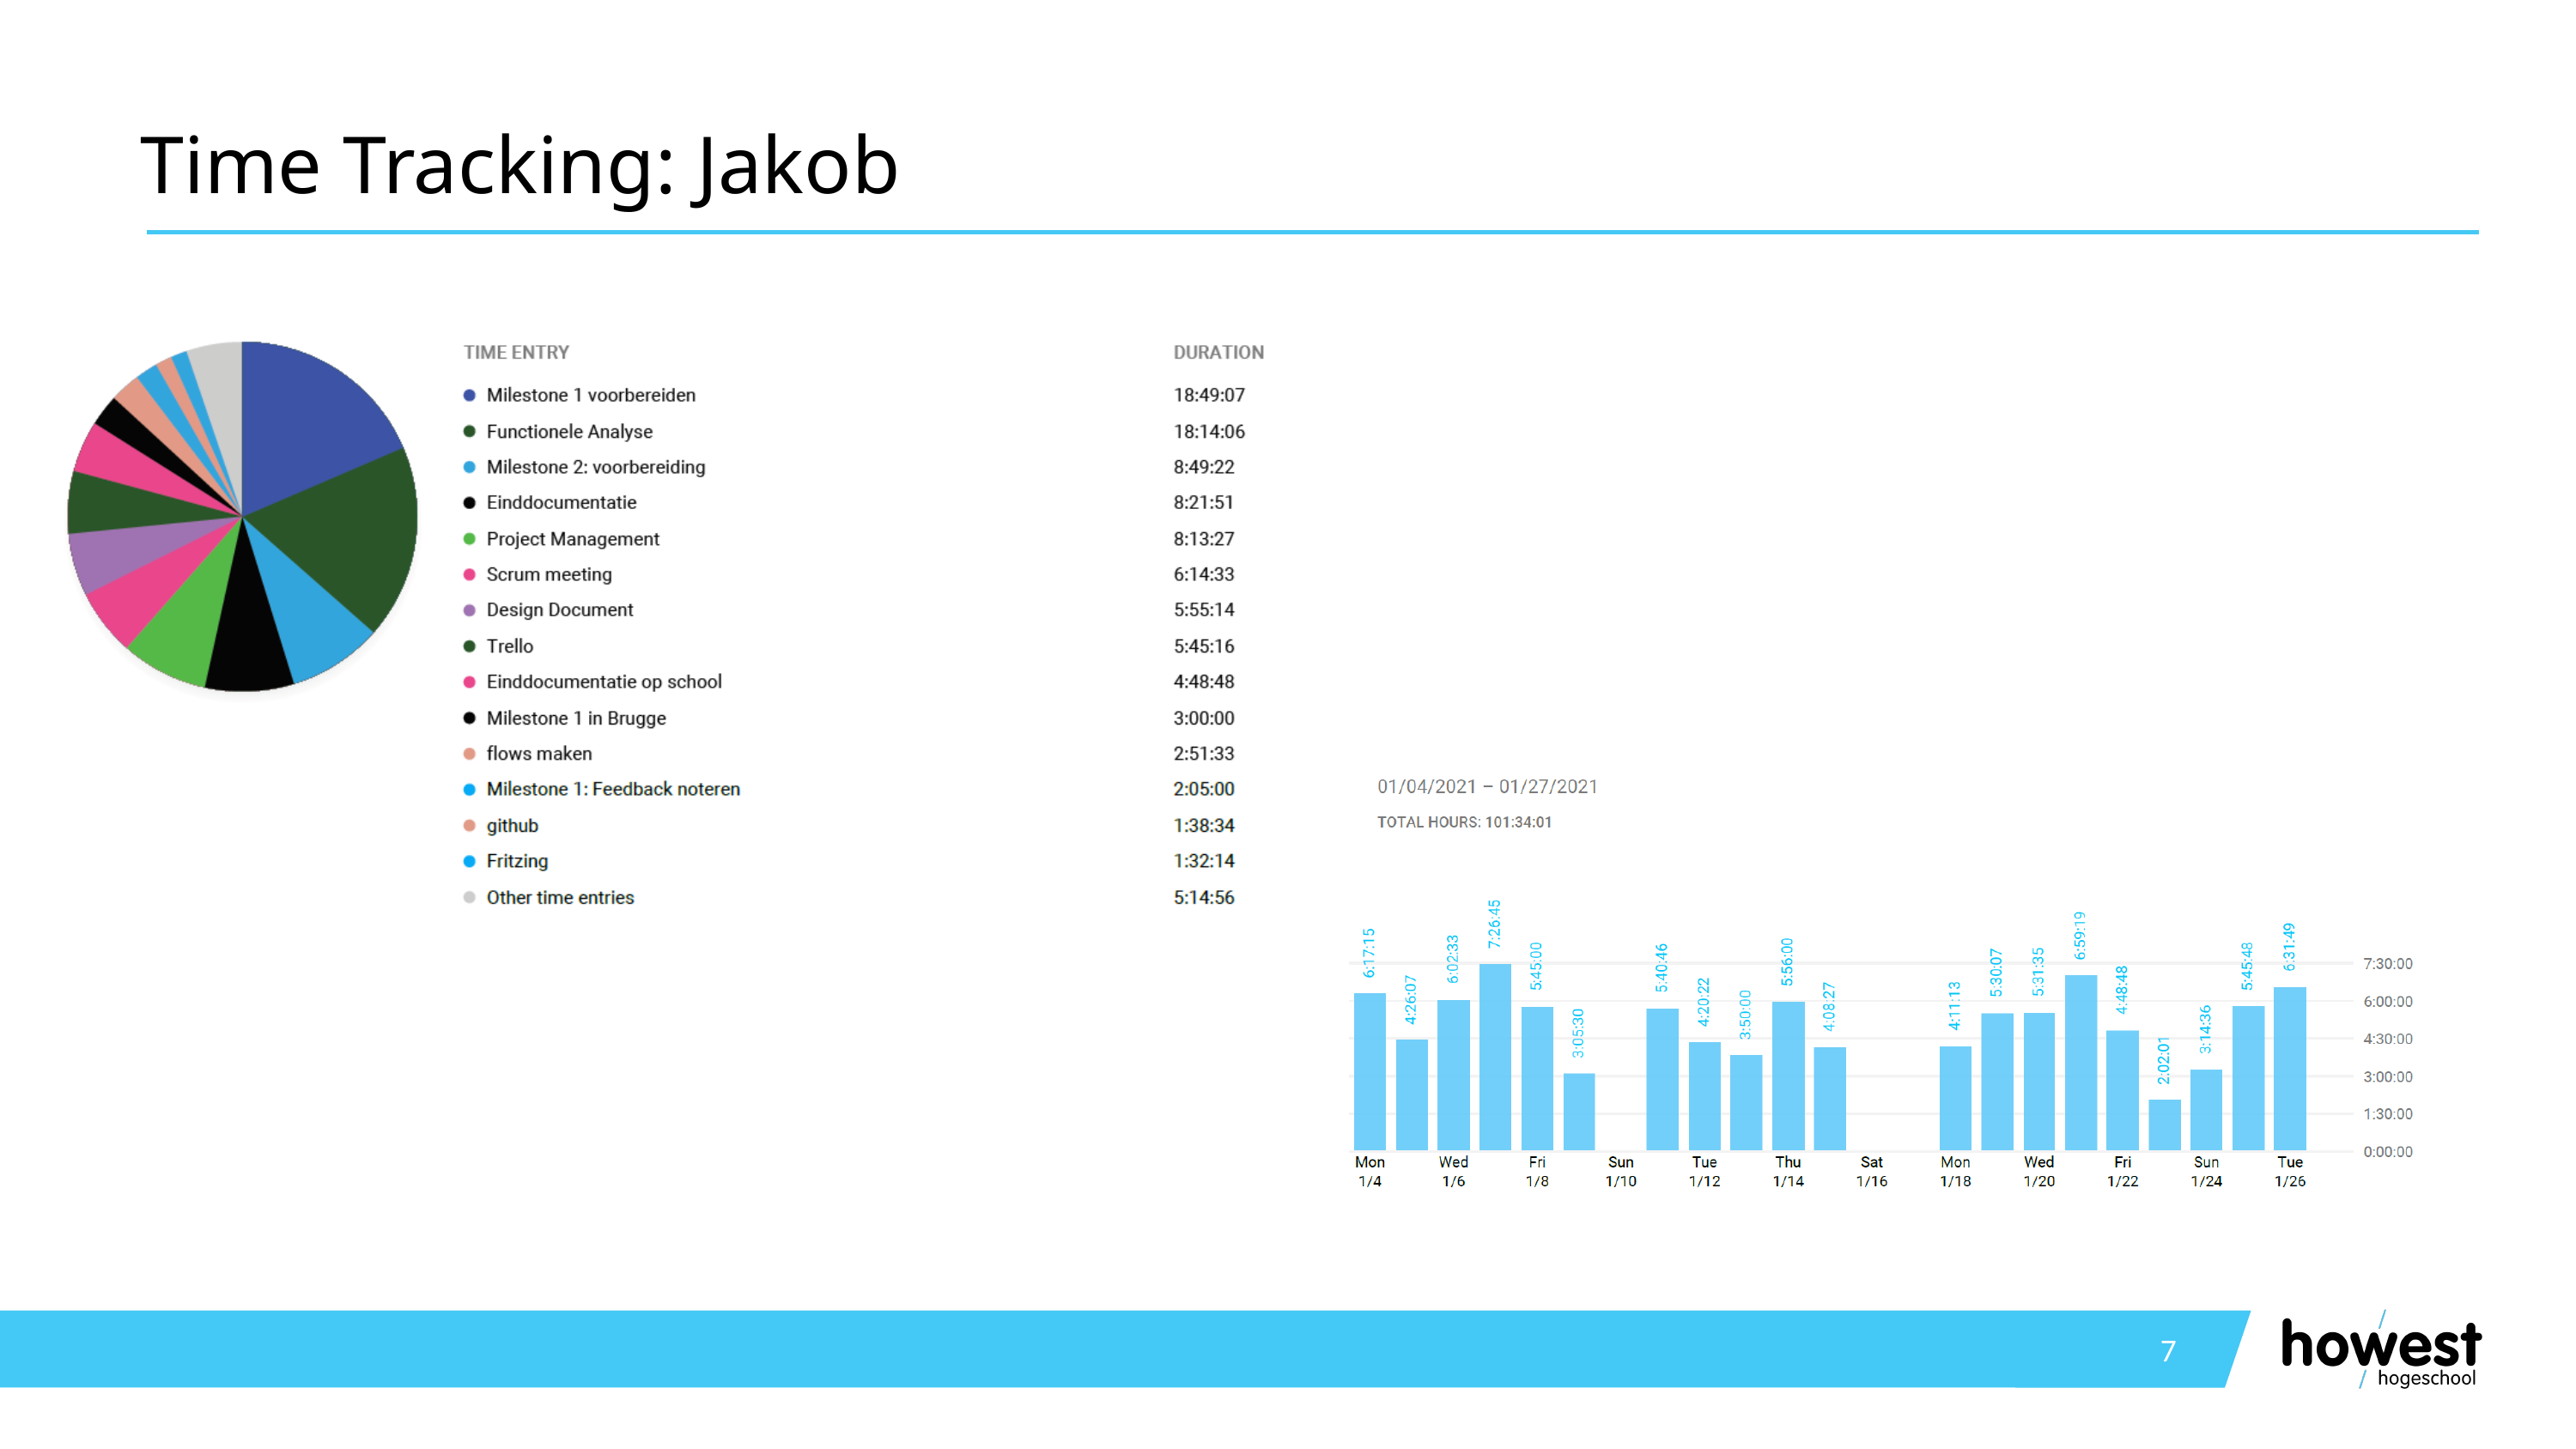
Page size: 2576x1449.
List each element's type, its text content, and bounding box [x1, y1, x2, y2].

picture [27, 277, 1288, 961]
picture [2251, 1288, 2512, 1421]
footer [320, 1310, 1190, 1388]
slide_number 7 [2048, 1310, 2190, 1388]
title Time Tracking: Jakob [140, 124, 2476, 215]
picture [1329, 776, 2433, 1211]
